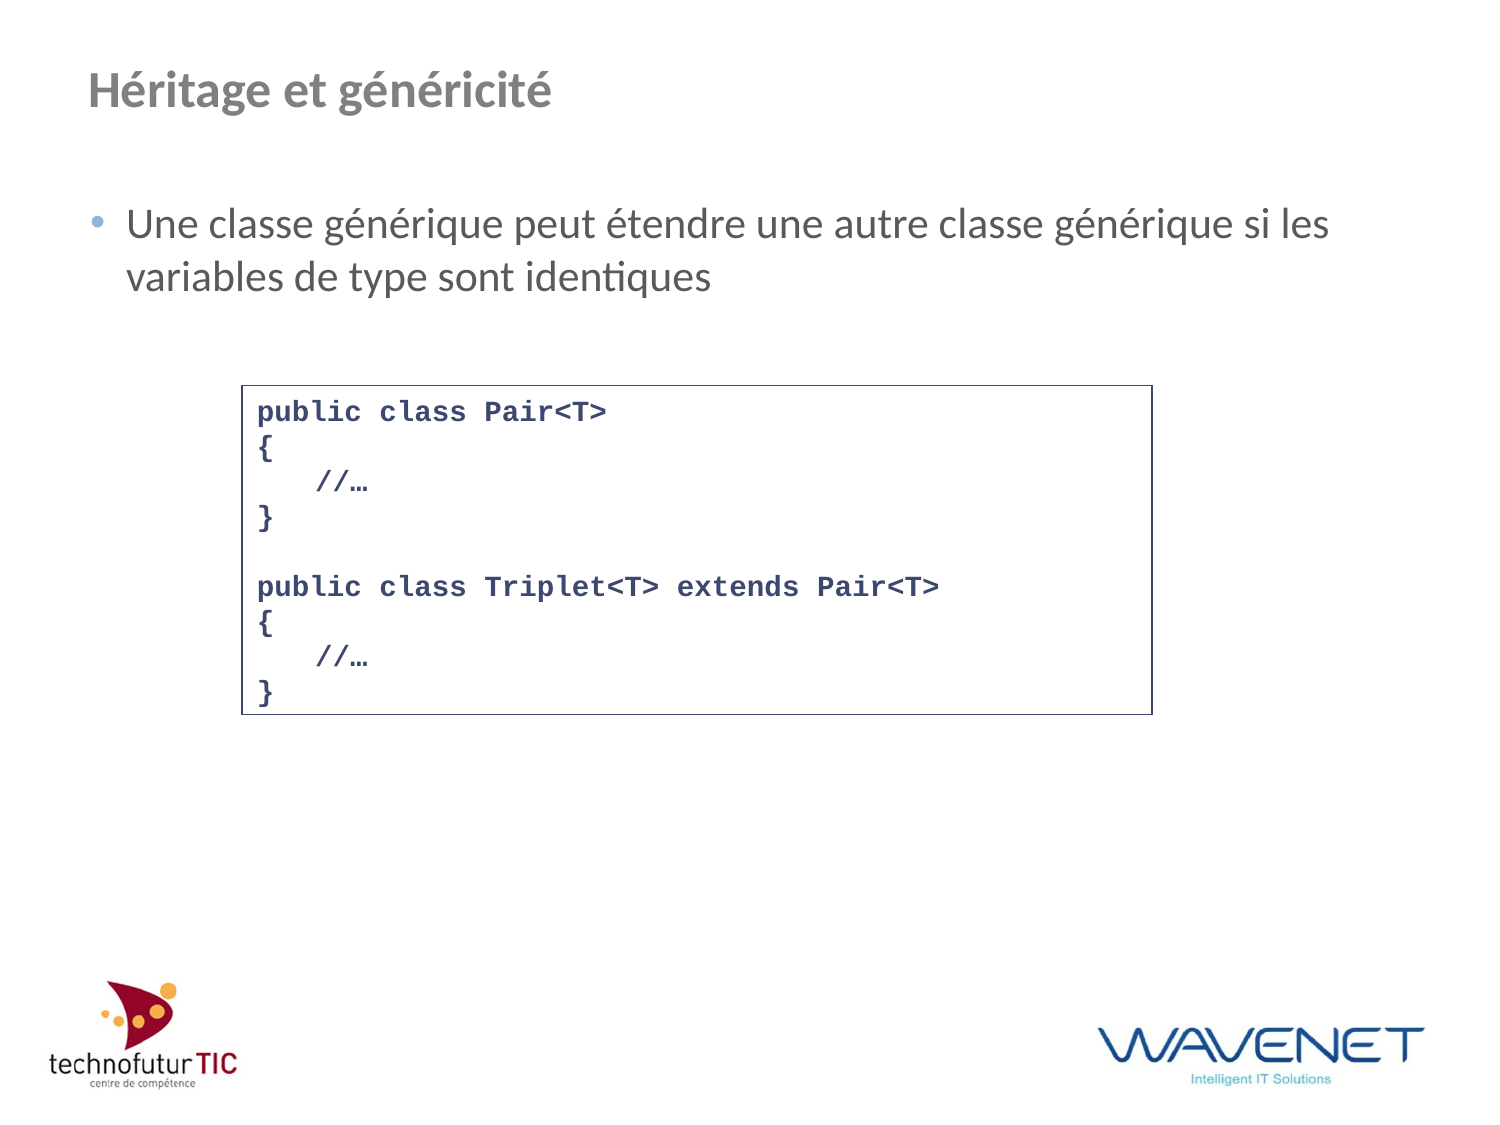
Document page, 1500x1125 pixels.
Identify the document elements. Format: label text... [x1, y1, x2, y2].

title Héritage et généricité [72, 47, 1426, 167]
picture [1096, 1025, 1426, 1088]
text_box public class Pair<T> { //… } public class Triplet<T> extends Pair<T> { //… } [242, 385, 1152, 715]
picture [41, 970, 245, 1094]
list Une classe générique peut étendre une autre classe générique si les variables de type sont identiques [74, 187, 1426, 1002]
